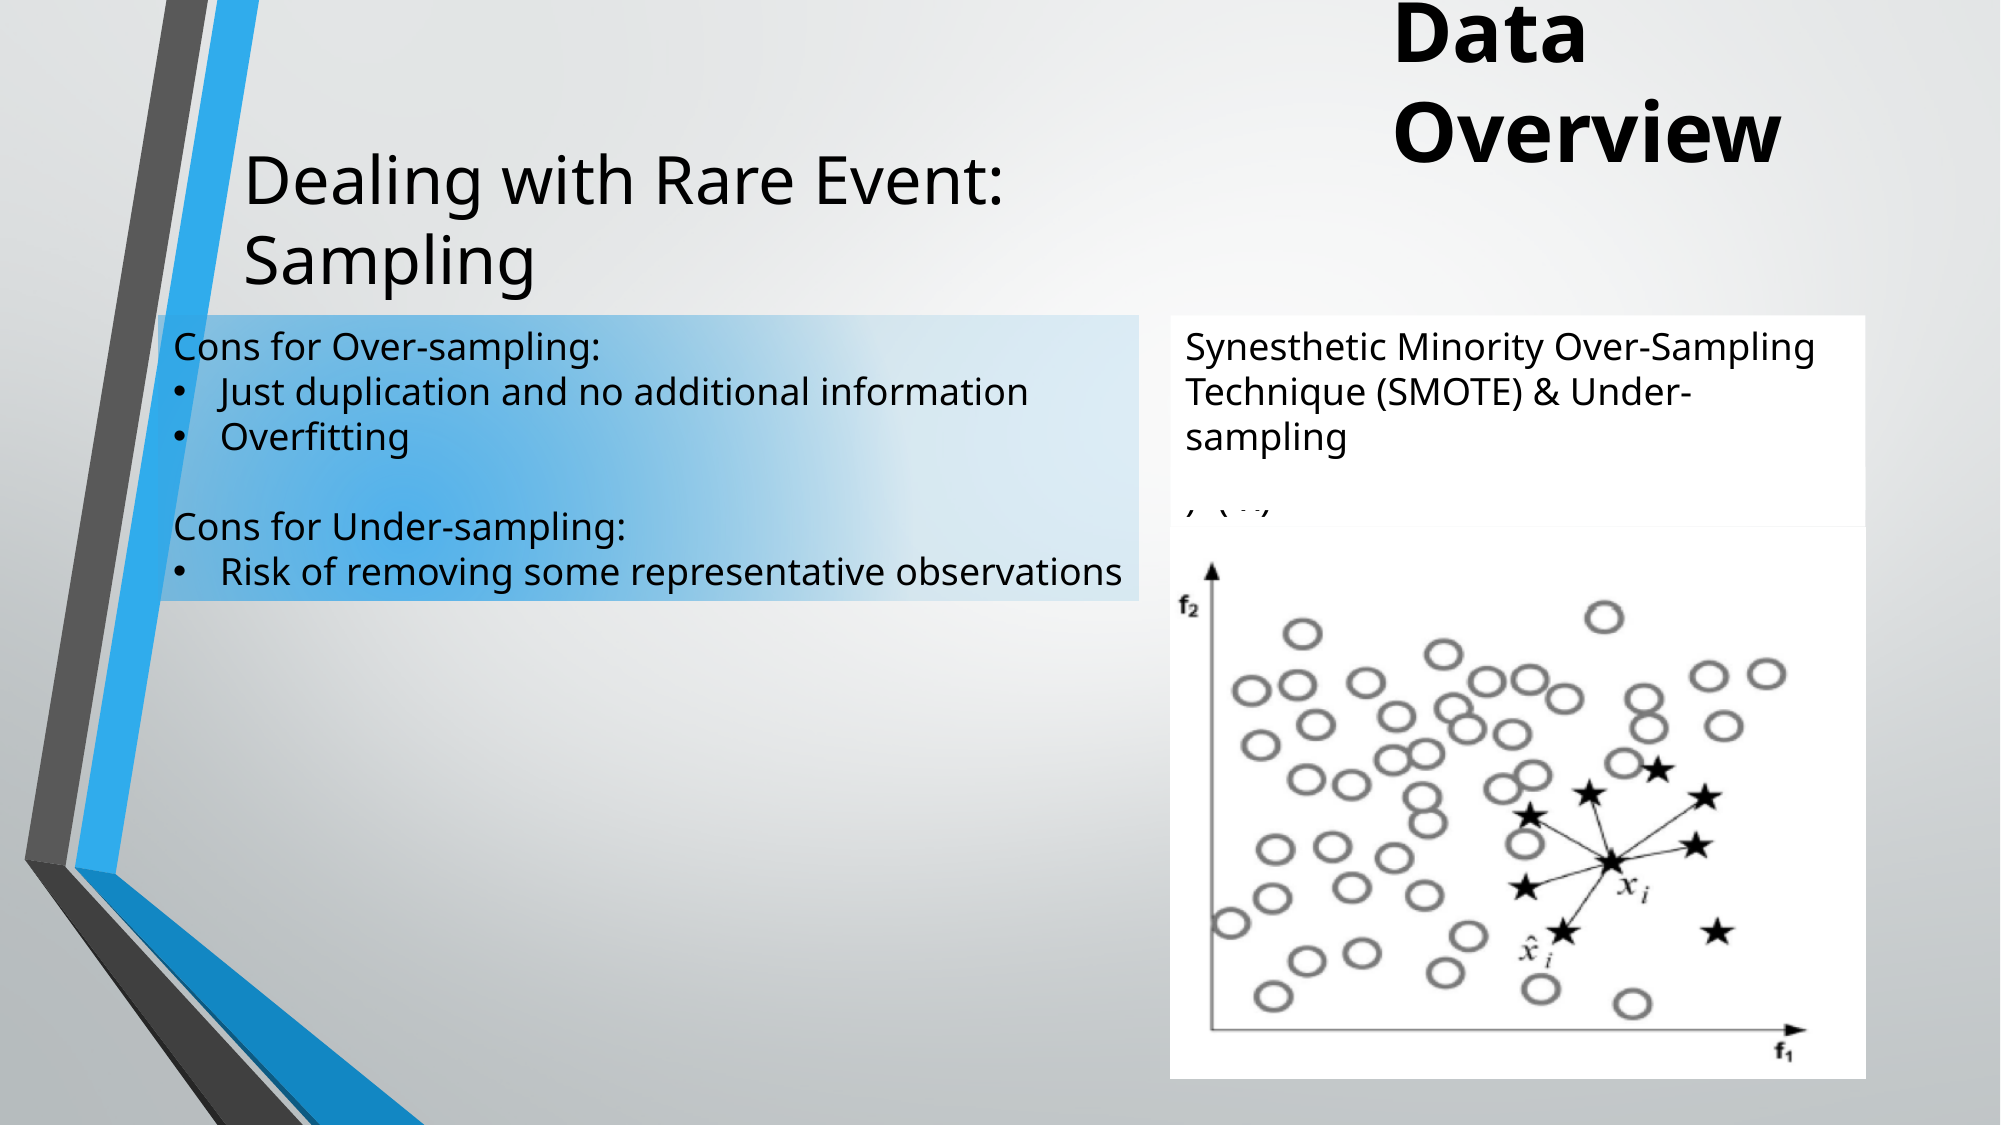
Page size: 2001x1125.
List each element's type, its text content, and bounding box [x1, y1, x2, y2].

picture [1170, 527, 1866, 1079]
text_box Synesthetic Minority Over-Sampling Technique (SMOTE) & Under-sampling [1170, 315, 1866, 511]
text_box Cons for Over-sampling: Just duplication and no additional information Overfitting Cons for Under-sampling: Risk of removing some representative observations [158, 315, 1139, 601]
text_box Data Overview [1376, 23, 2000, 135]
text_box Dealing with Rare Event: Sampling [229, 158, 1328, 277]
